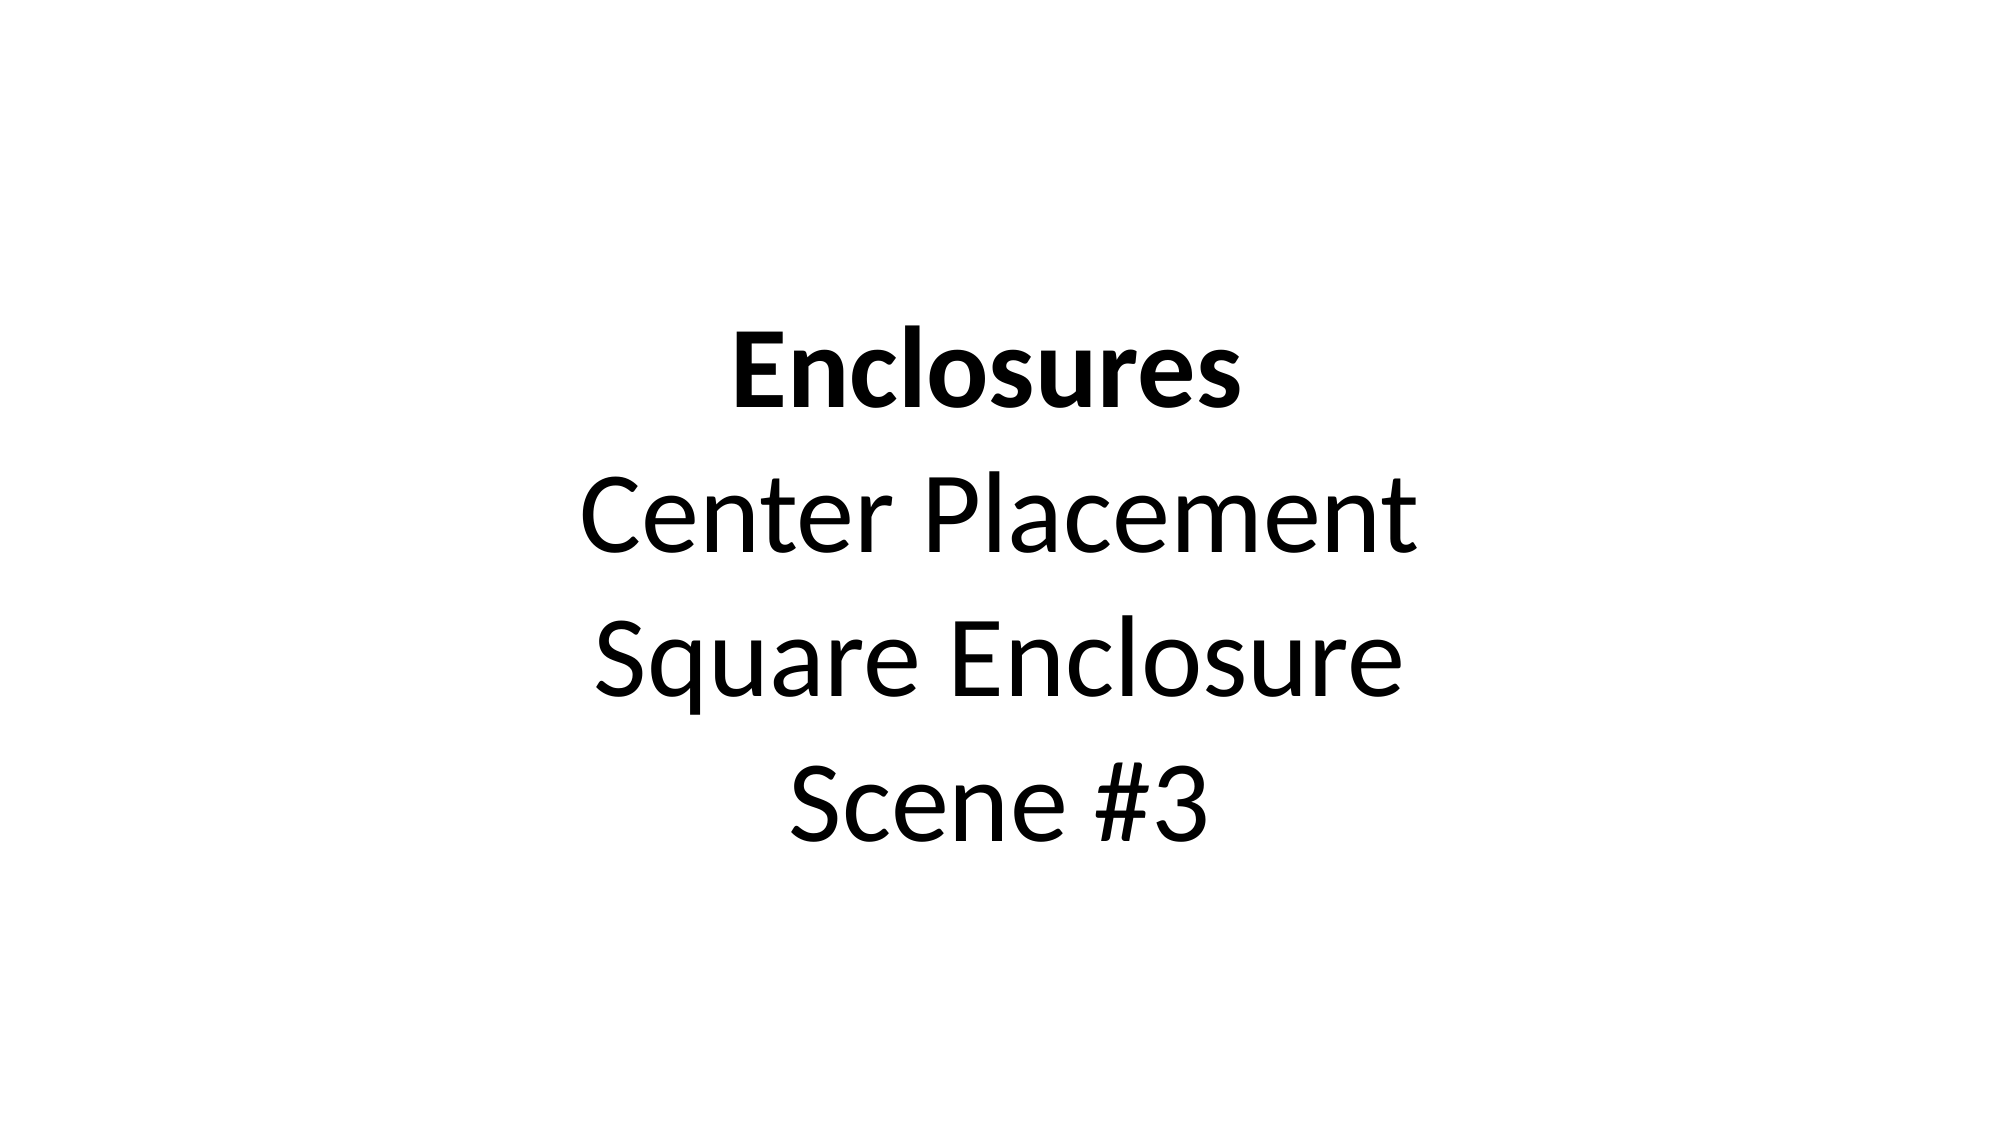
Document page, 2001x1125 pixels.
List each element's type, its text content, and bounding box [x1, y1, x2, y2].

list Enclosures Center Placement Square Enclosure Scene #3 [0, 299, 2000, 876]
